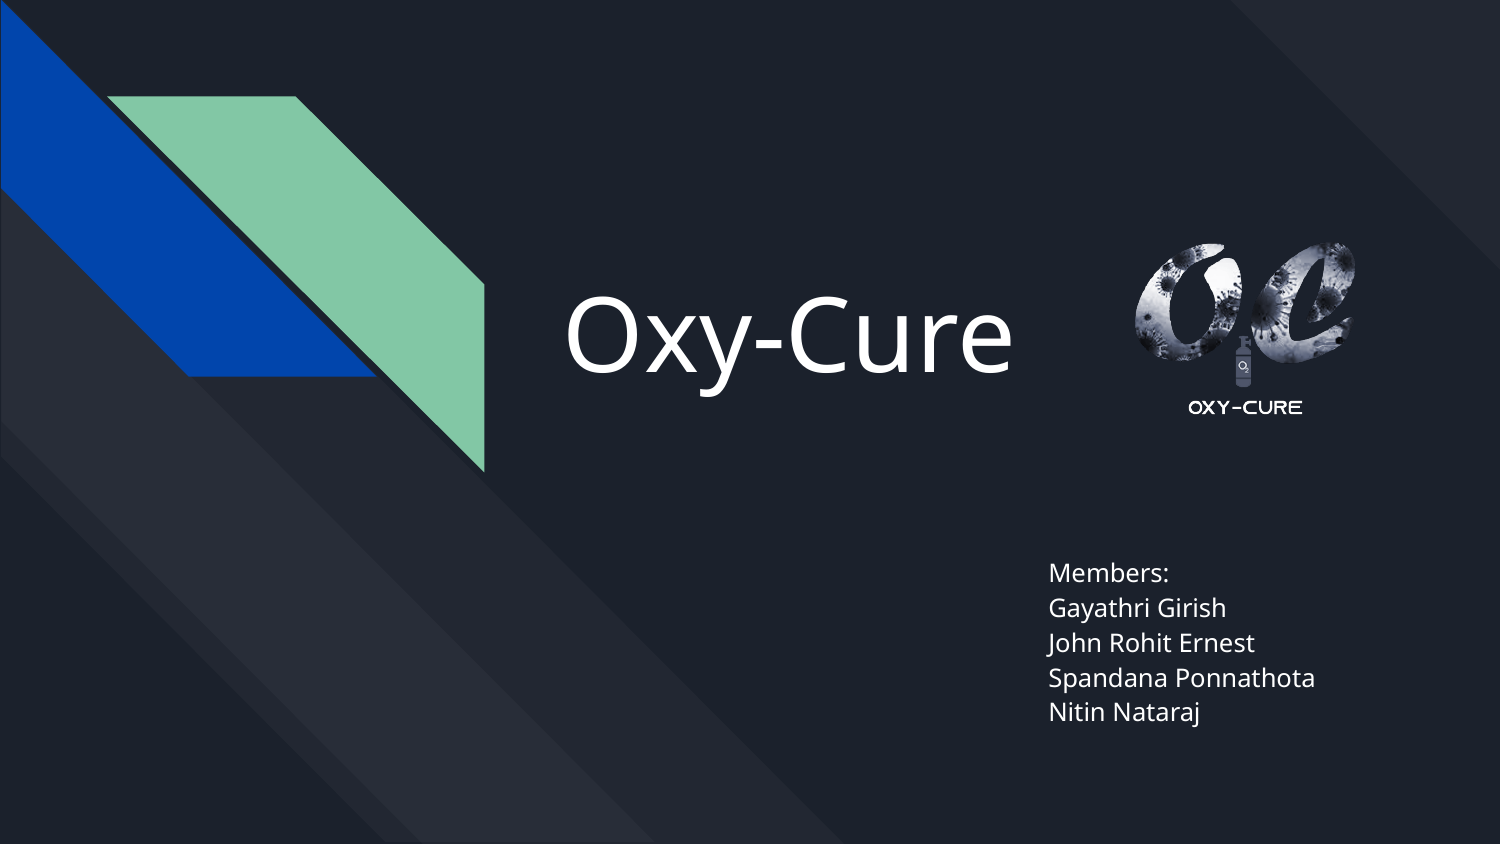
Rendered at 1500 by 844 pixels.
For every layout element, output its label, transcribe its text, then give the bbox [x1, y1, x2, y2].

picture [1110, 193, 1380, 463]
title Oxy-Cure [547, 245, 1436, 619]
subtitle Members: Gayathri Girish John Rohit Ernest Spandana Ponnathota Nitin Nataraj [1033, 540, 1457, 745]
